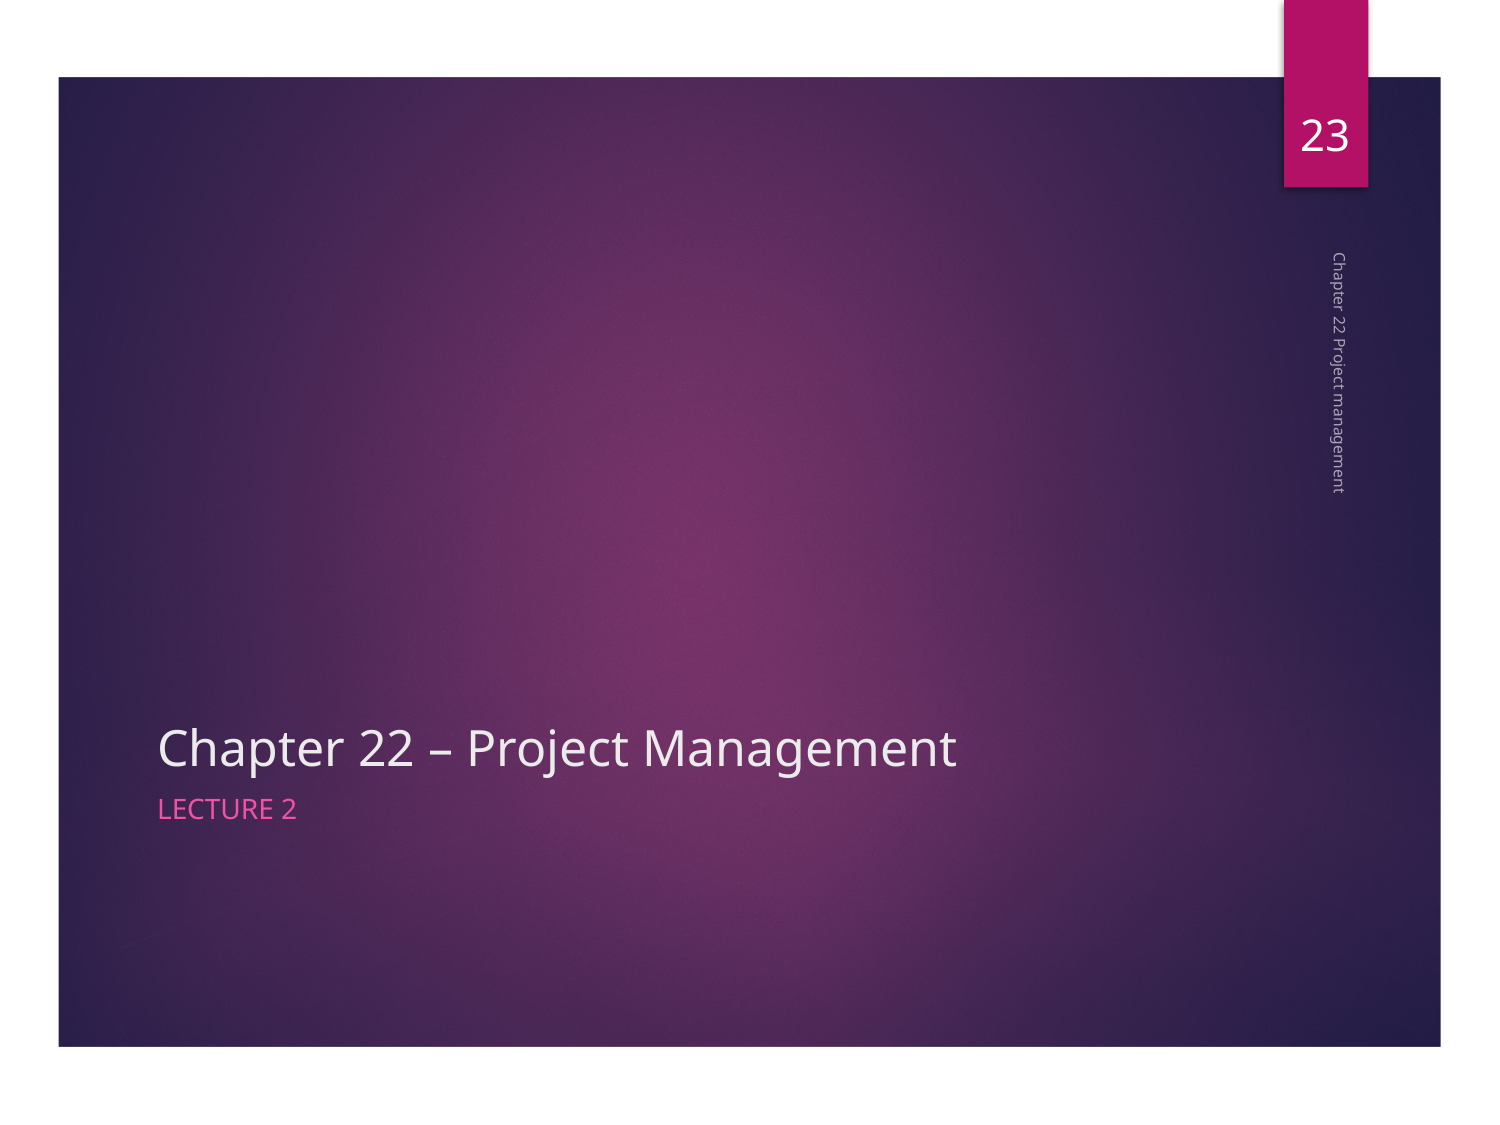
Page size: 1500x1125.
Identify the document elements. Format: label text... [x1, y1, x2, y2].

title Chapter 22 – Project Management [142, 344, 1228, 783]
footer Chapter 22 Project management [1320, 237, 1358, 872]
slide_number 23 [1273, 48, 1377, 175]
subtitle Lecture 2 [142, 783, 1228, 925]
